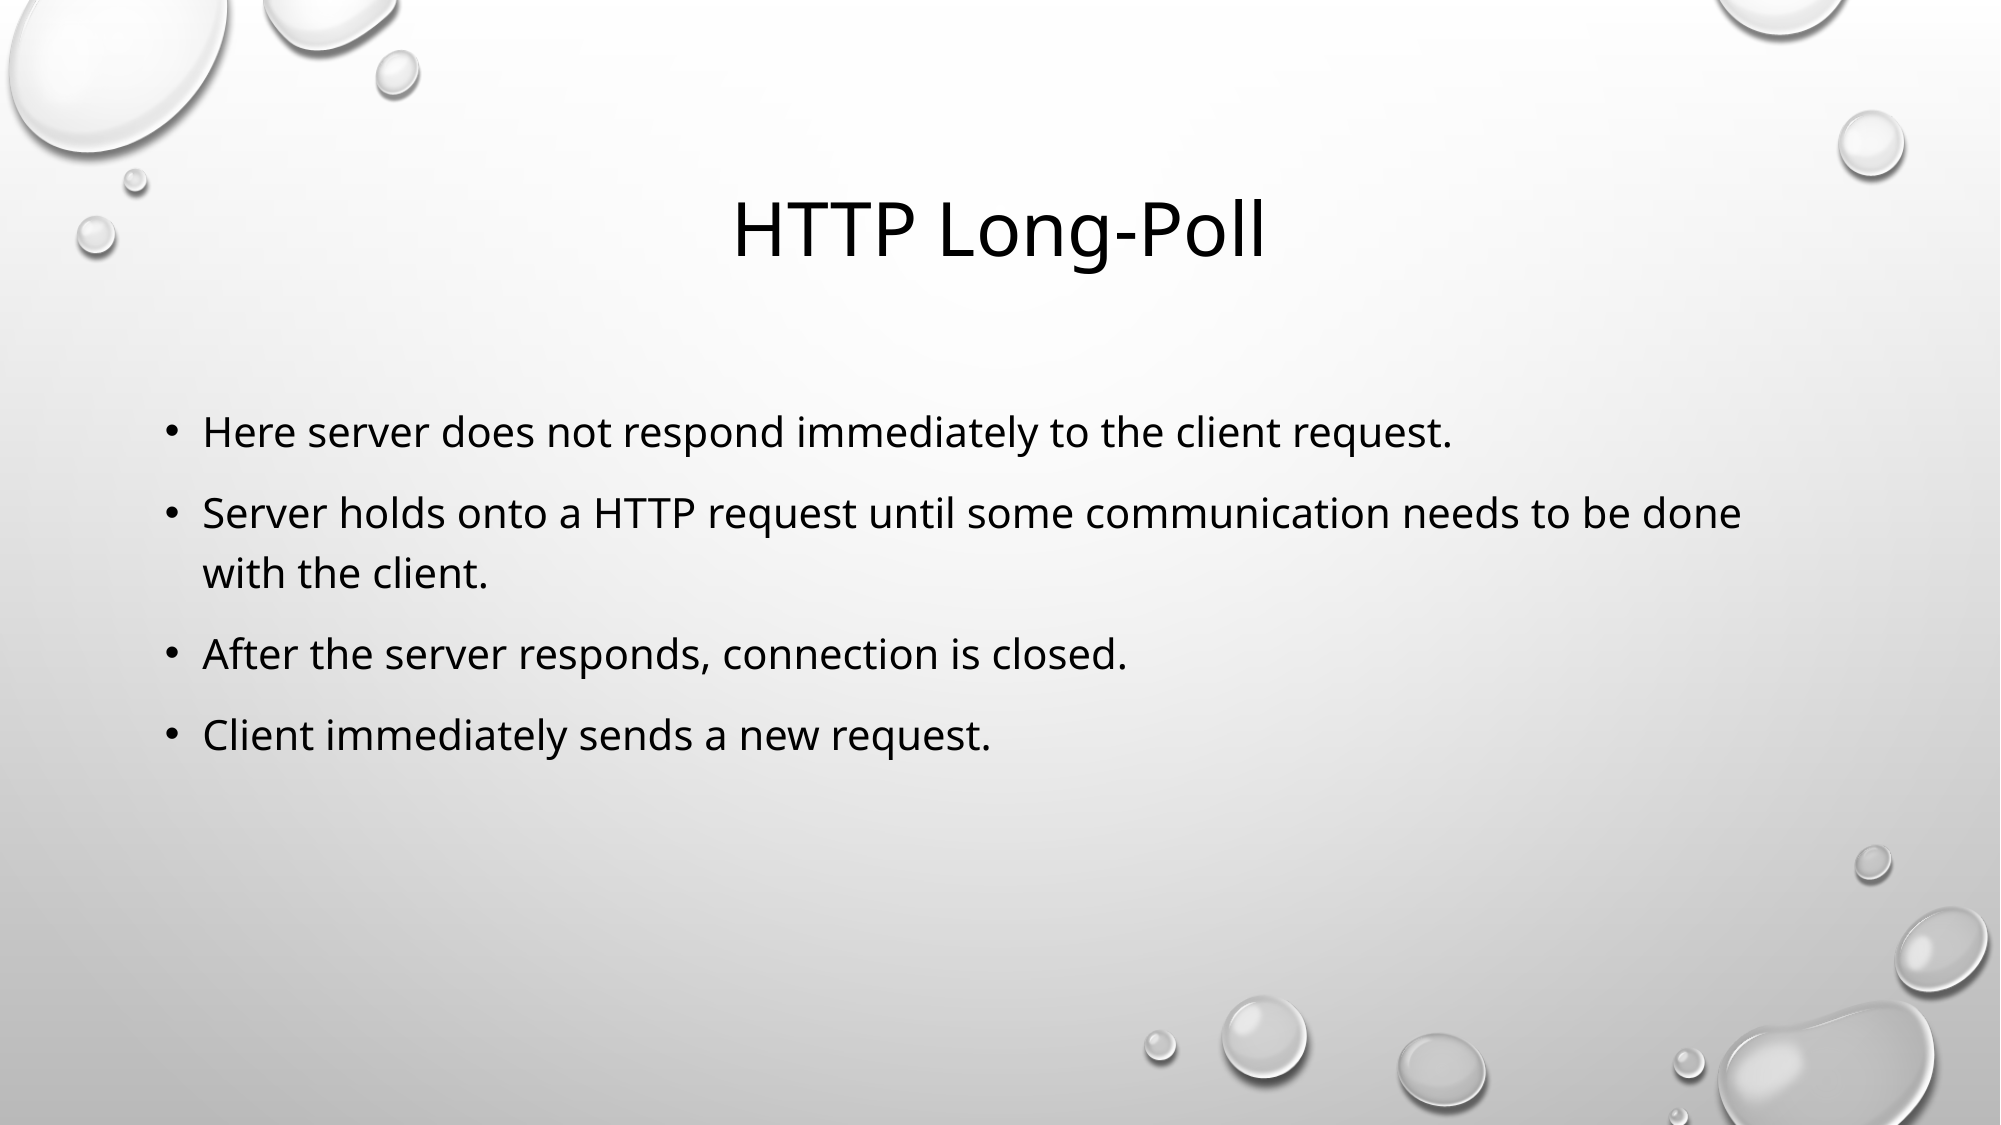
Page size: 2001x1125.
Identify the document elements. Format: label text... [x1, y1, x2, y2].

picture [0, 0, 2000, 1125]
list Here server does not respond immediately to the client request. Server holds onto a HTTP request until some communication needs to be done with the client. After the server responds, connection is closed. Client immediately sends a new request. [149, 388, 1850, 950]
title HTTP Long-Poll [149, 101, 1851, 364]
